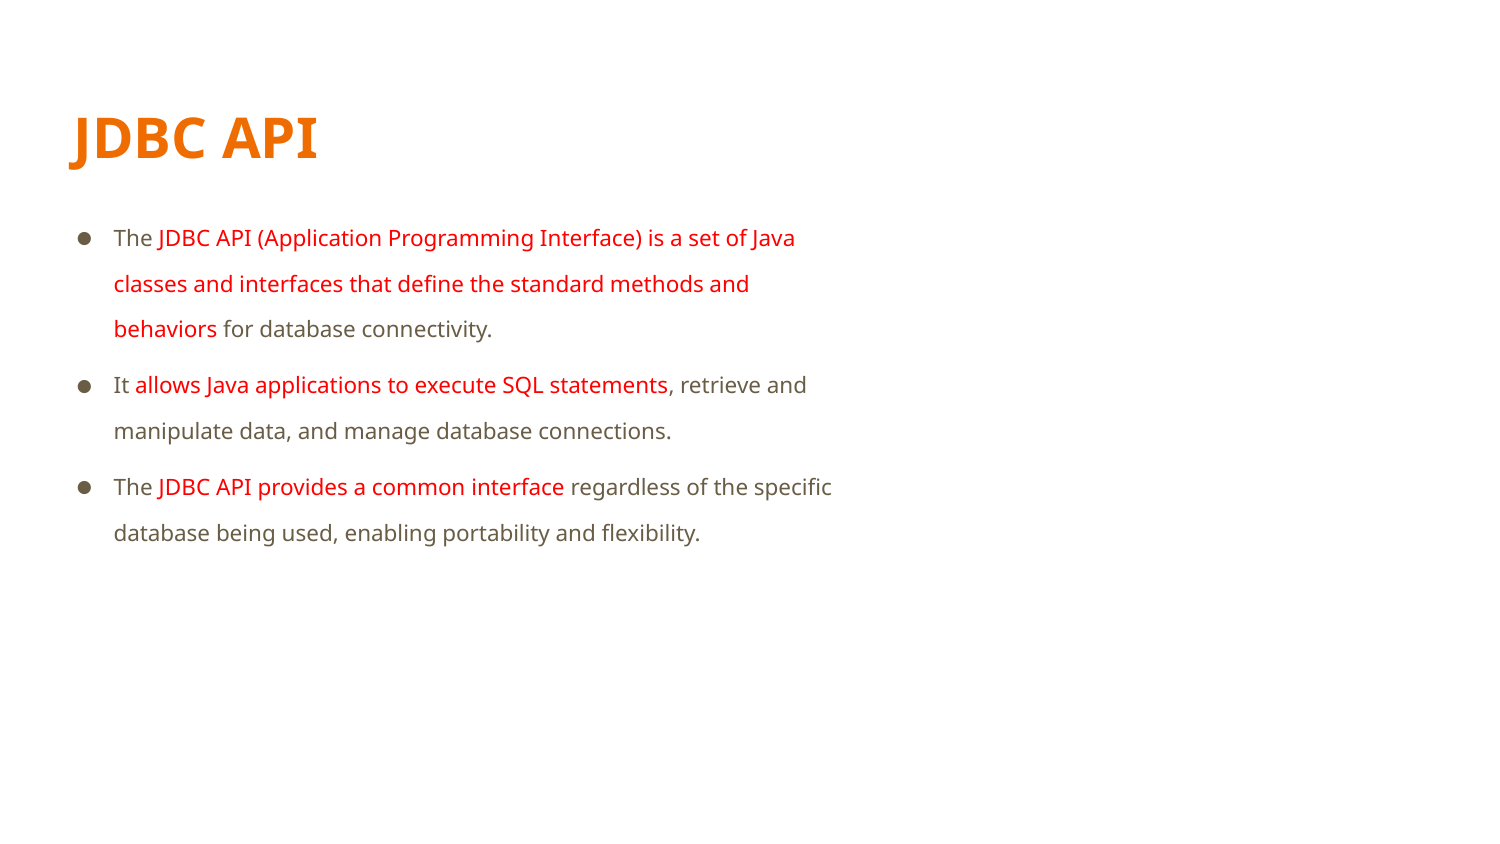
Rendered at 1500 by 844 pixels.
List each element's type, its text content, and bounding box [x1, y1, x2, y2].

title JDBC API [62, 56, 856, 179]
list The JDBC API (Application Programming Interface) is a set of Java classes and interfaces that define the standard methods and behaviors for database connectivity. It allows Java applications to execute SQL statements, retrieve and manipulate data, and manage database connections. The JDBC API provides a common interface regardless of the specific database being used, enabling portability and flexibility. [62, 199, 856, 558]
